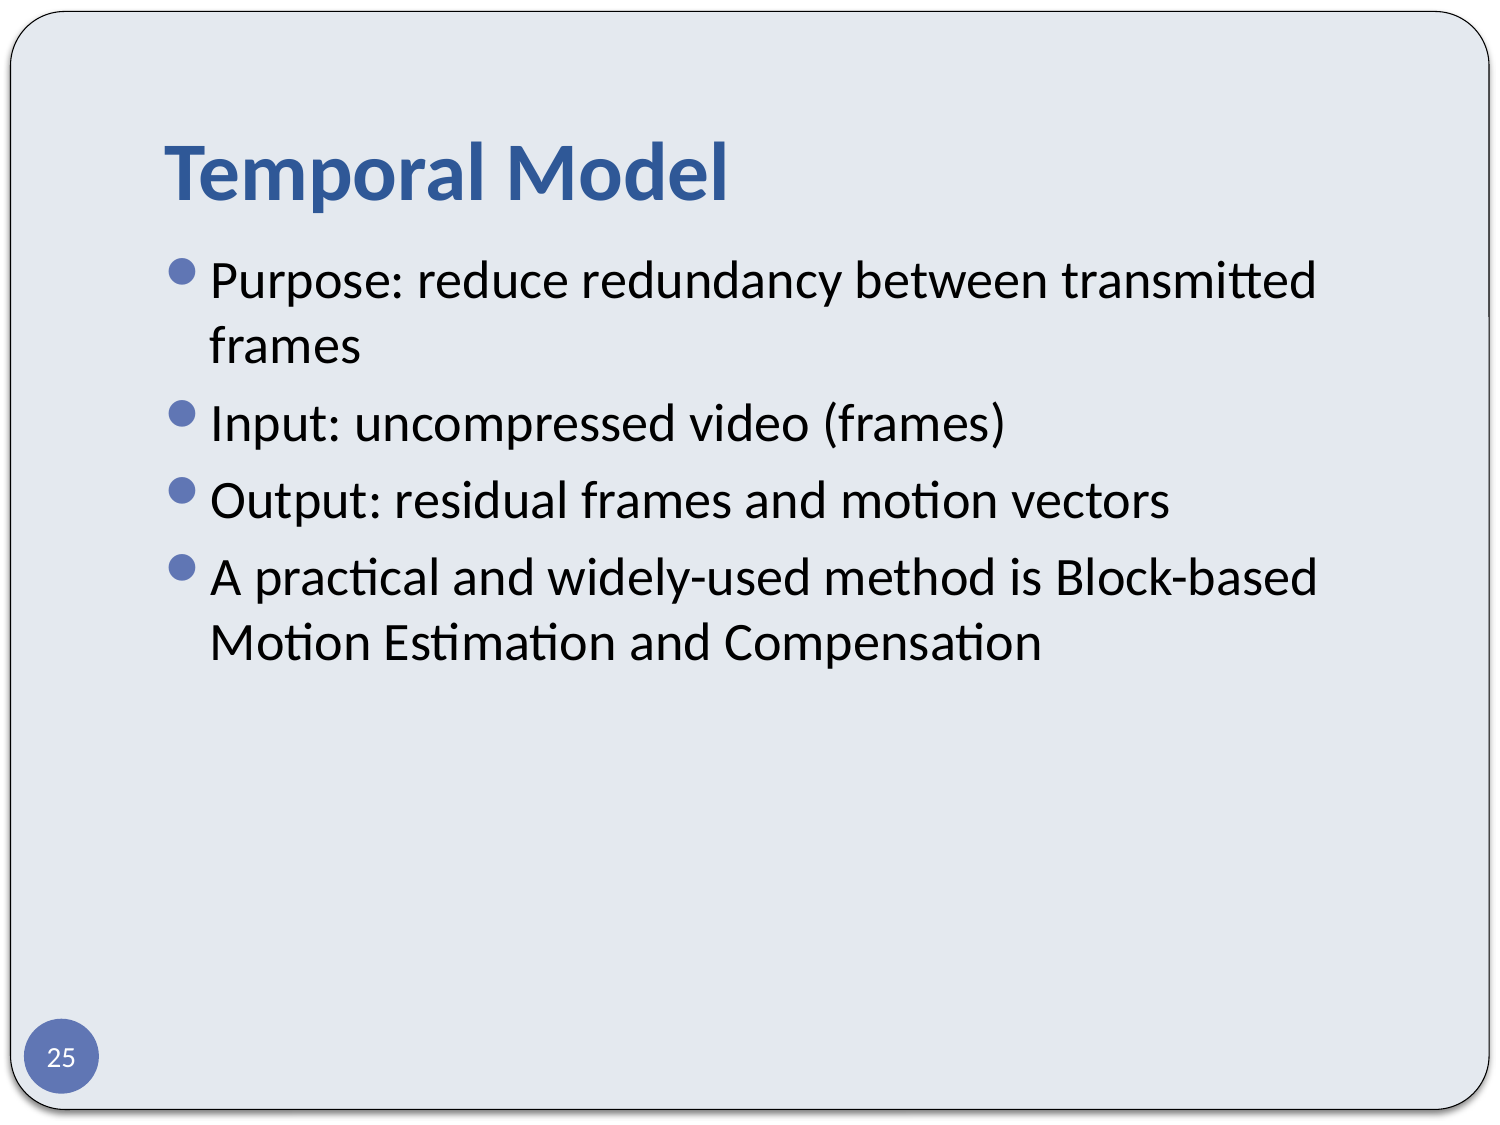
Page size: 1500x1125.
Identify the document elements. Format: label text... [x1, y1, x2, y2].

slide_number 25 [23, 1018, 99, 1094]
title Temporal Model [150, 45, 1425, 233]
list Purpose: reduce redundancy between transmitted frames Input: uncompressed video (frames) Output: residual frames and motion vectors A practical and widely-used method is Block-based Motion Estimation and Compensation [150, 237, 1425, 988]
